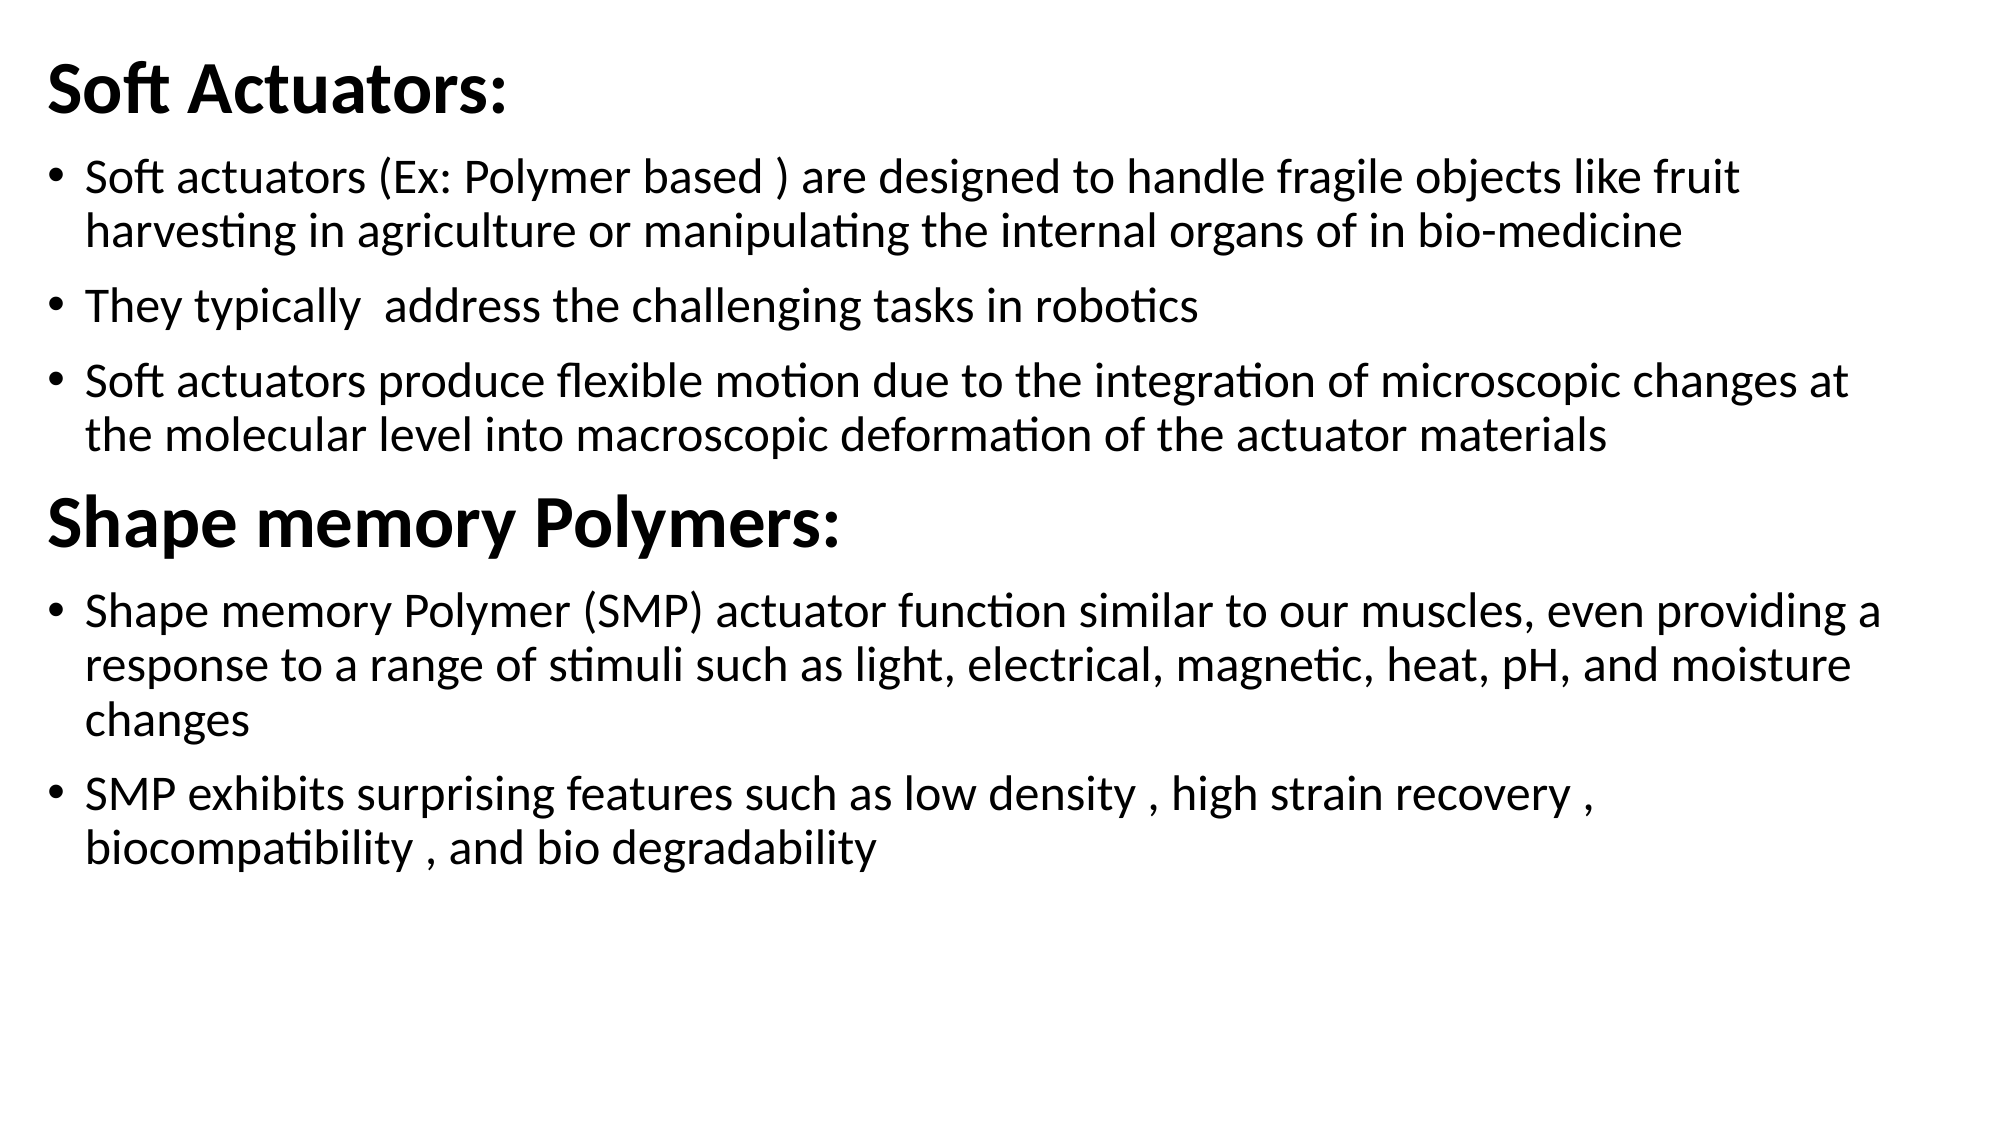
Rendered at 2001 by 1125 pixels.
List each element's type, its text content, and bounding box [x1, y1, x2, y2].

list Soft Actuators: Soft actuators (Ex: Polymer based ) are designed to handle fragile objects like fruit harvesting in agriculture or manipulating the internal organs of in bio-medicine They typically address the challenging tasks in robotics Soft actuators produce flexible motion due to the integration of microscopic changes at the molecular level into macroscopic deformation of the actuator materials Shape memory Polymers: Shape memory Polymer (SMP) actuator function similar to our muscles, even providing a response to a range of stimuli such as light, electrical, magnetic, heat, pH, and moisture changes SMP exhibits surprising features such as low density , high strain recovery , biocompatibility , and bio degradability [32, 41, 1944, 1096]
